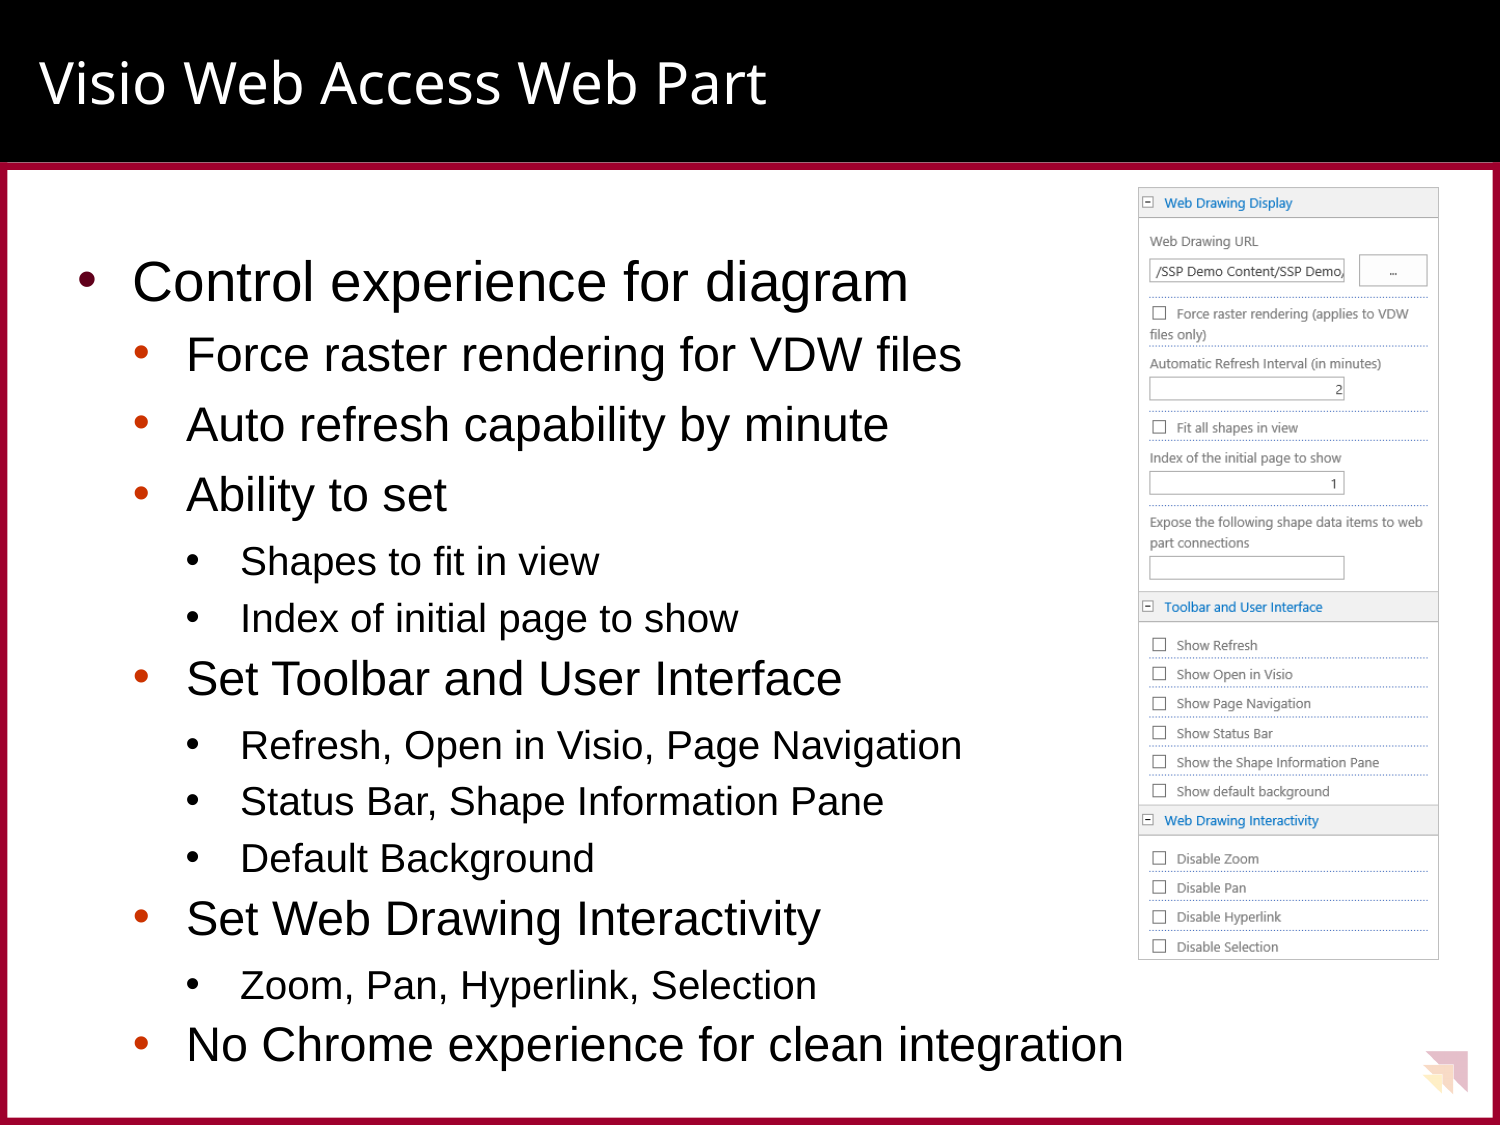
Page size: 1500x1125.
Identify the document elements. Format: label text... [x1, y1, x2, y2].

picture [1137, 187, 1439, 960]
list Control experience for diagram Force raster rendering for VDW files Auto refresh capability by minute Ability to set Shapes to fit in view Index of initial page to show Set Toolbar and User Interface Refresh, Open in Visio, Page Navigation Status Bar, Shape Information Pane Default Background Set Web Drawing Interactivity Zoom, Pan, Hyperlink, Selection No Chrome experience for clean integration [62, 237, 1438, 1088]
title Visio Web Access Web Part [24, 12, 1438, 150]
